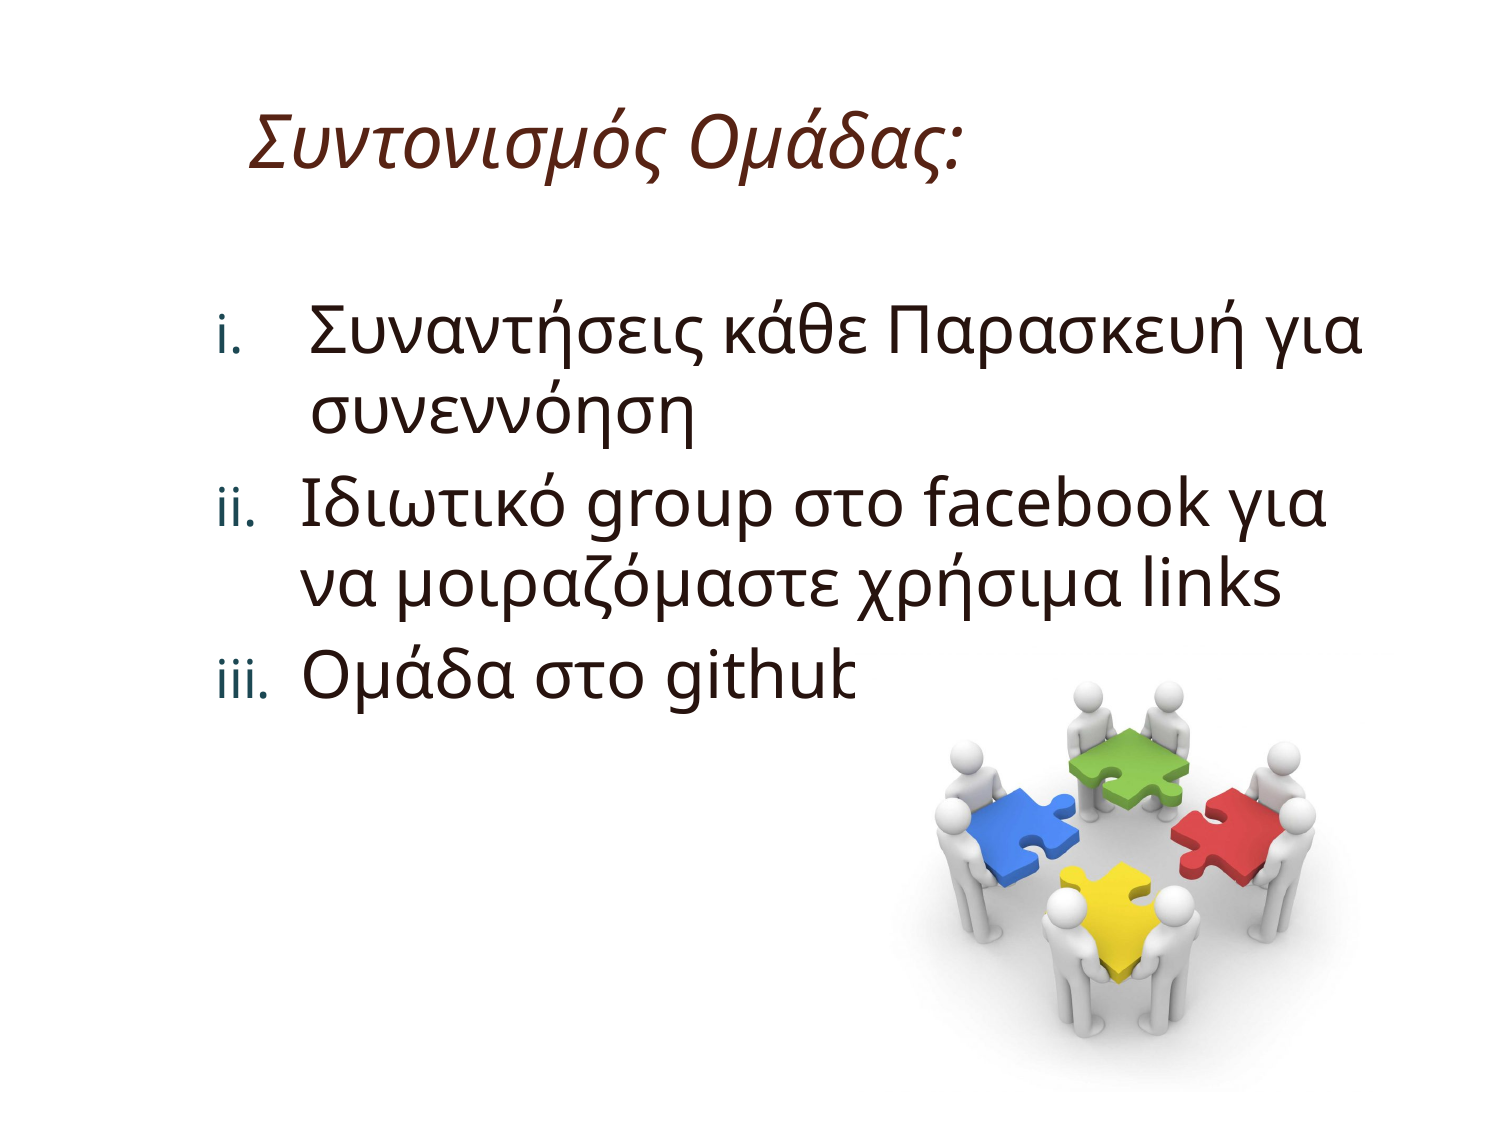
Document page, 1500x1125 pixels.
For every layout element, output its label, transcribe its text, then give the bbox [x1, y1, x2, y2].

list Συναντήσεις κάθε Παρασκευή για συνεννόηση Ιδιωτικό group στο facebook για να μοιραζόμαστε χρήσιμα links Oμάδα στο github [187, 187, 1430, 858]
title Συντονισμός Ομάδας: [235, 45, 1466, 233]
picture [855, 620, 1394, 1092]
